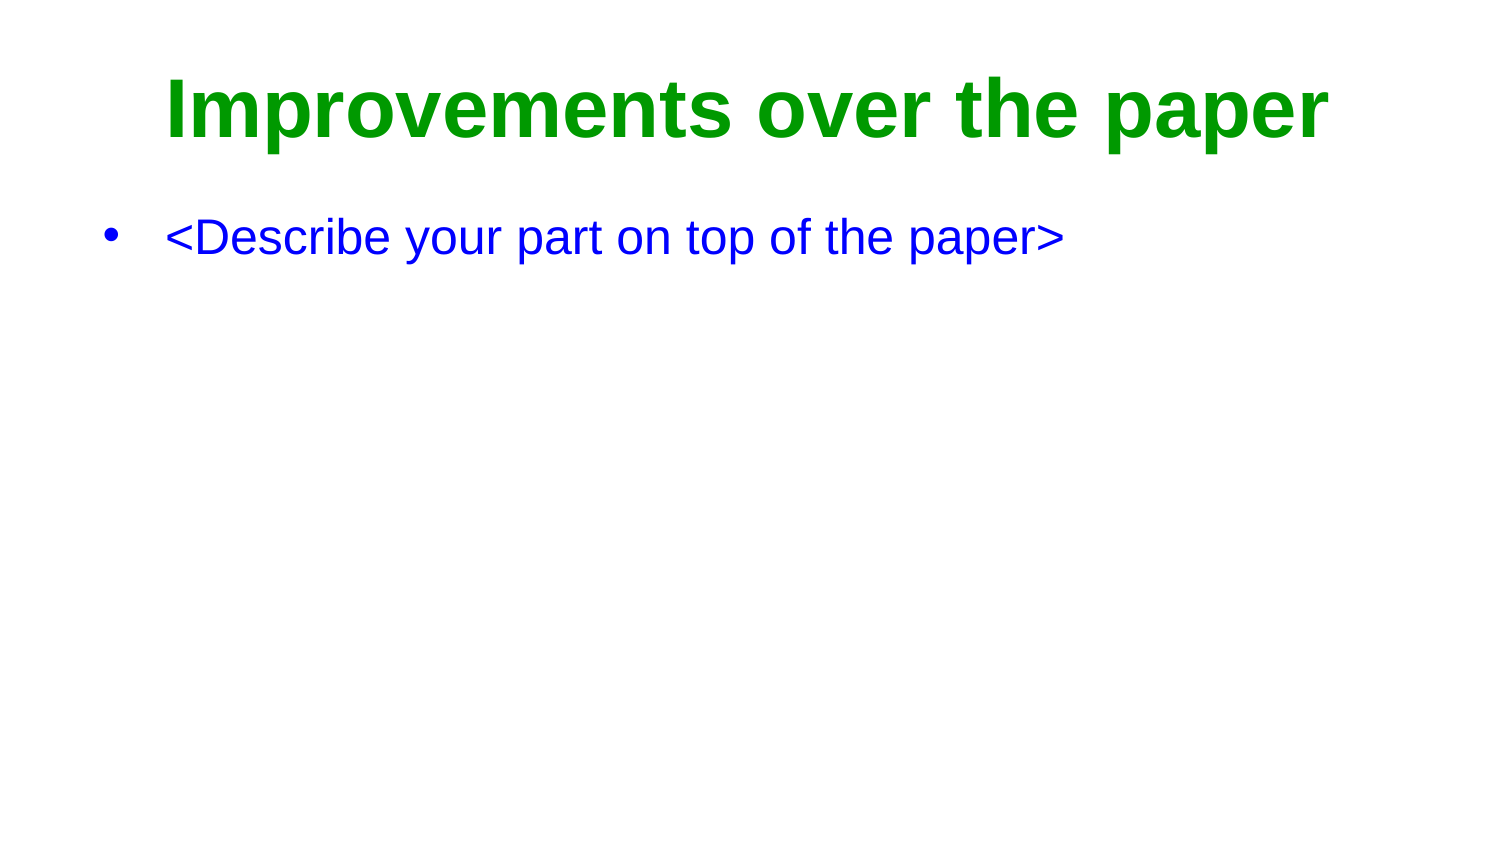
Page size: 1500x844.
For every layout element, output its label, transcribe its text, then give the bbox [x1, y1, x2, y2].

list <Describe your part on top of the paper> [75, 196, 1425, 754]
title Improvements over the paper [75, 33, 1425, 175]
